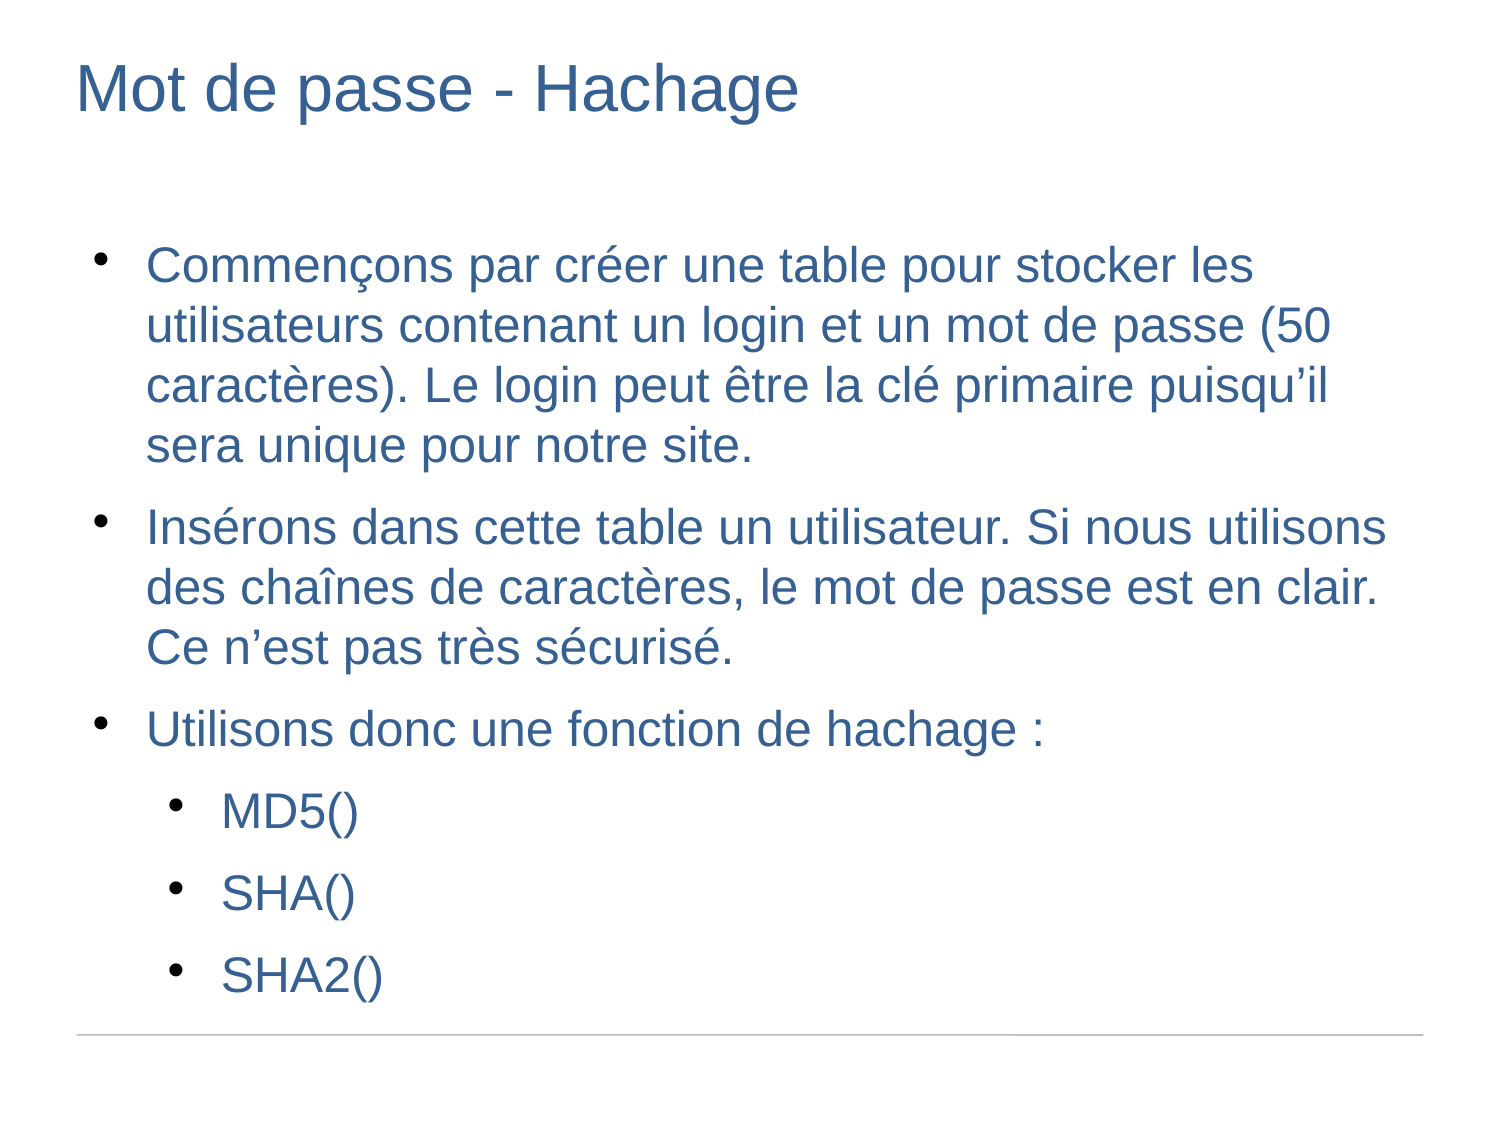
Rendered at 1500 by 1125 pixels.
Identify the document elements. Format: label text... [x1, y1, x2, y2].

text_box Commençons par créer une table pour stocker les utilisateurs contenant un login et un mot de passe (50 caractères). Le login peut être la clé primaire puisqu’il sera unique pour notre site. Insérons dans cette table un utilisateur. Si nous utilisons des chaînes de caractères, le mot de passe est en clair. Ce n’est pas très sécurisé. Utilisons donc une fonction de hachage : MD5() SHA() SHA2() [75, 232, 1425, 1005]
text_box Mot de passe - Hachage [75, 45, 1425, 232]
